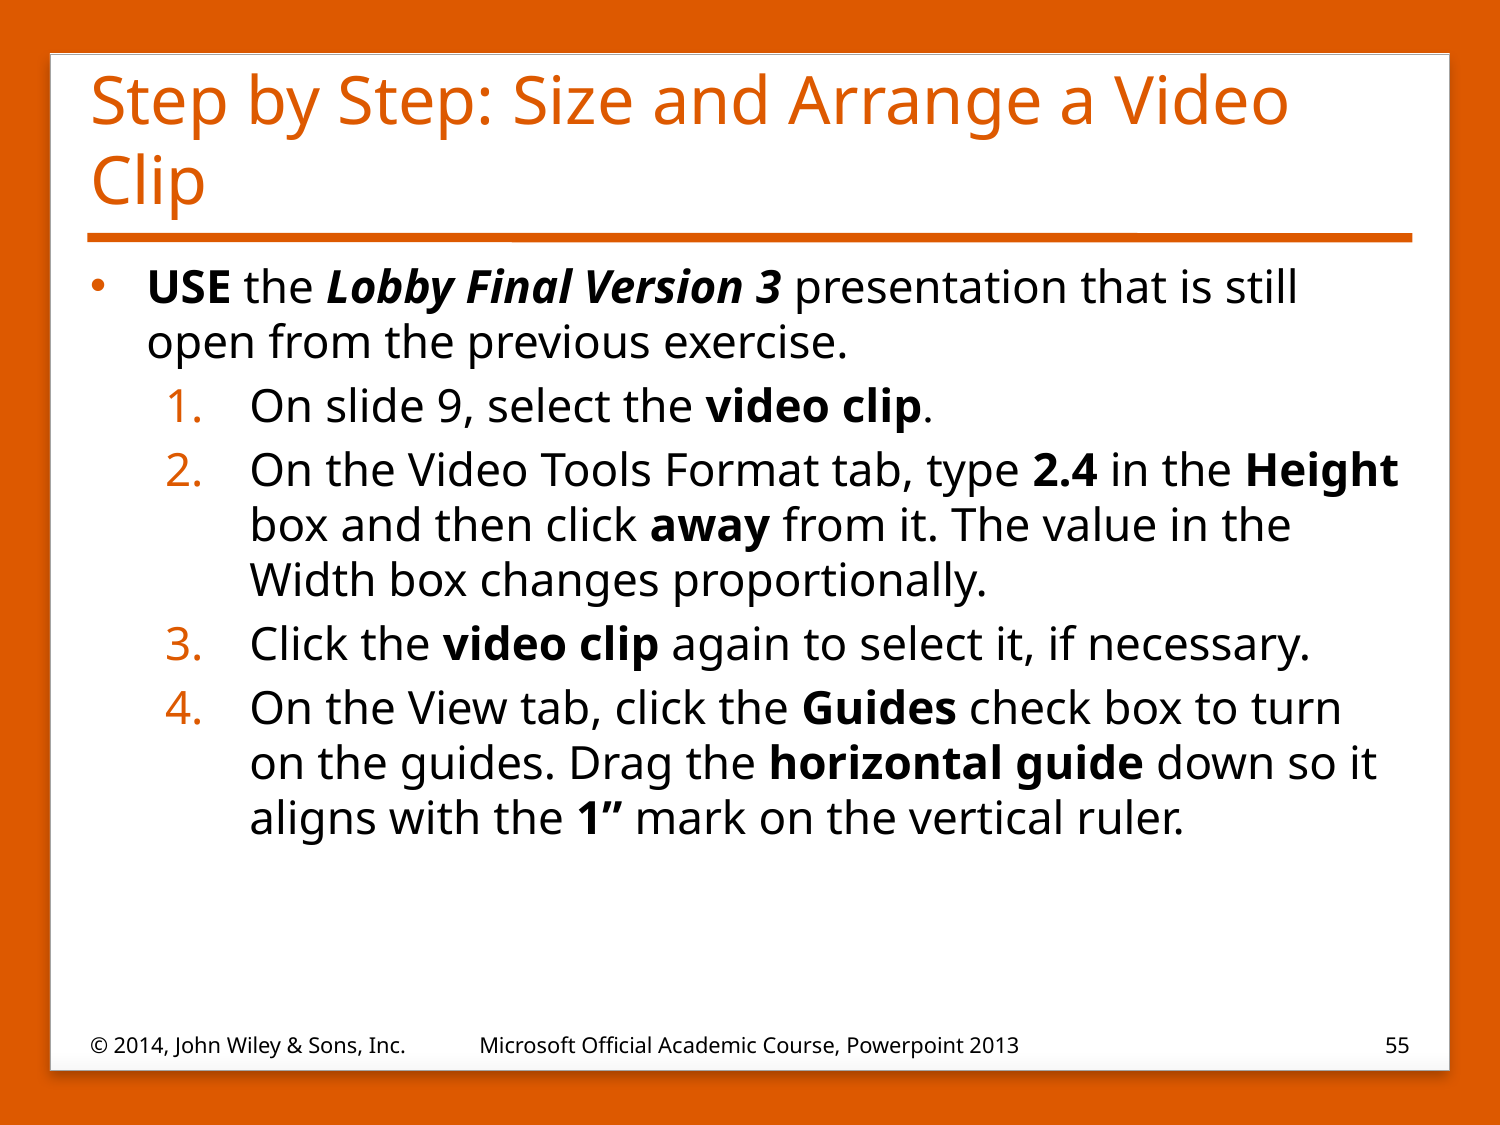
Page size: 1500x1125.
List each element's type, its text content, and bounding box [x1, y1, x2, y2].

slide_number © 2014, John Wiley & Sons, Inc. [74, 1024, 426, 1103]
slide_number 55 [1074, 1024, 1426, 1103]
footer Microsoft Official Academic Course, Powerpoint 2013 [449, 1024, 1051, 1103]
title Step by Step: Size and Arrange a Video Clip [74, 74, 1426, 226]
list USE the Lobby Final Version 3 presentation that is still open from the previous exercise. On slide 9, select the video clip. On the Video Tools Format tab, type 2.4 in the Height box and then click away from it. The value in the Width box changes proportionally. Click the video clip again to select it, if necessary. On the View tab, click the Guides check box to turn on the guides. Drag the horizontal guide down so it aligns with the 1” mark on the vertical ruler. [75, 249, 1425, 1063]
